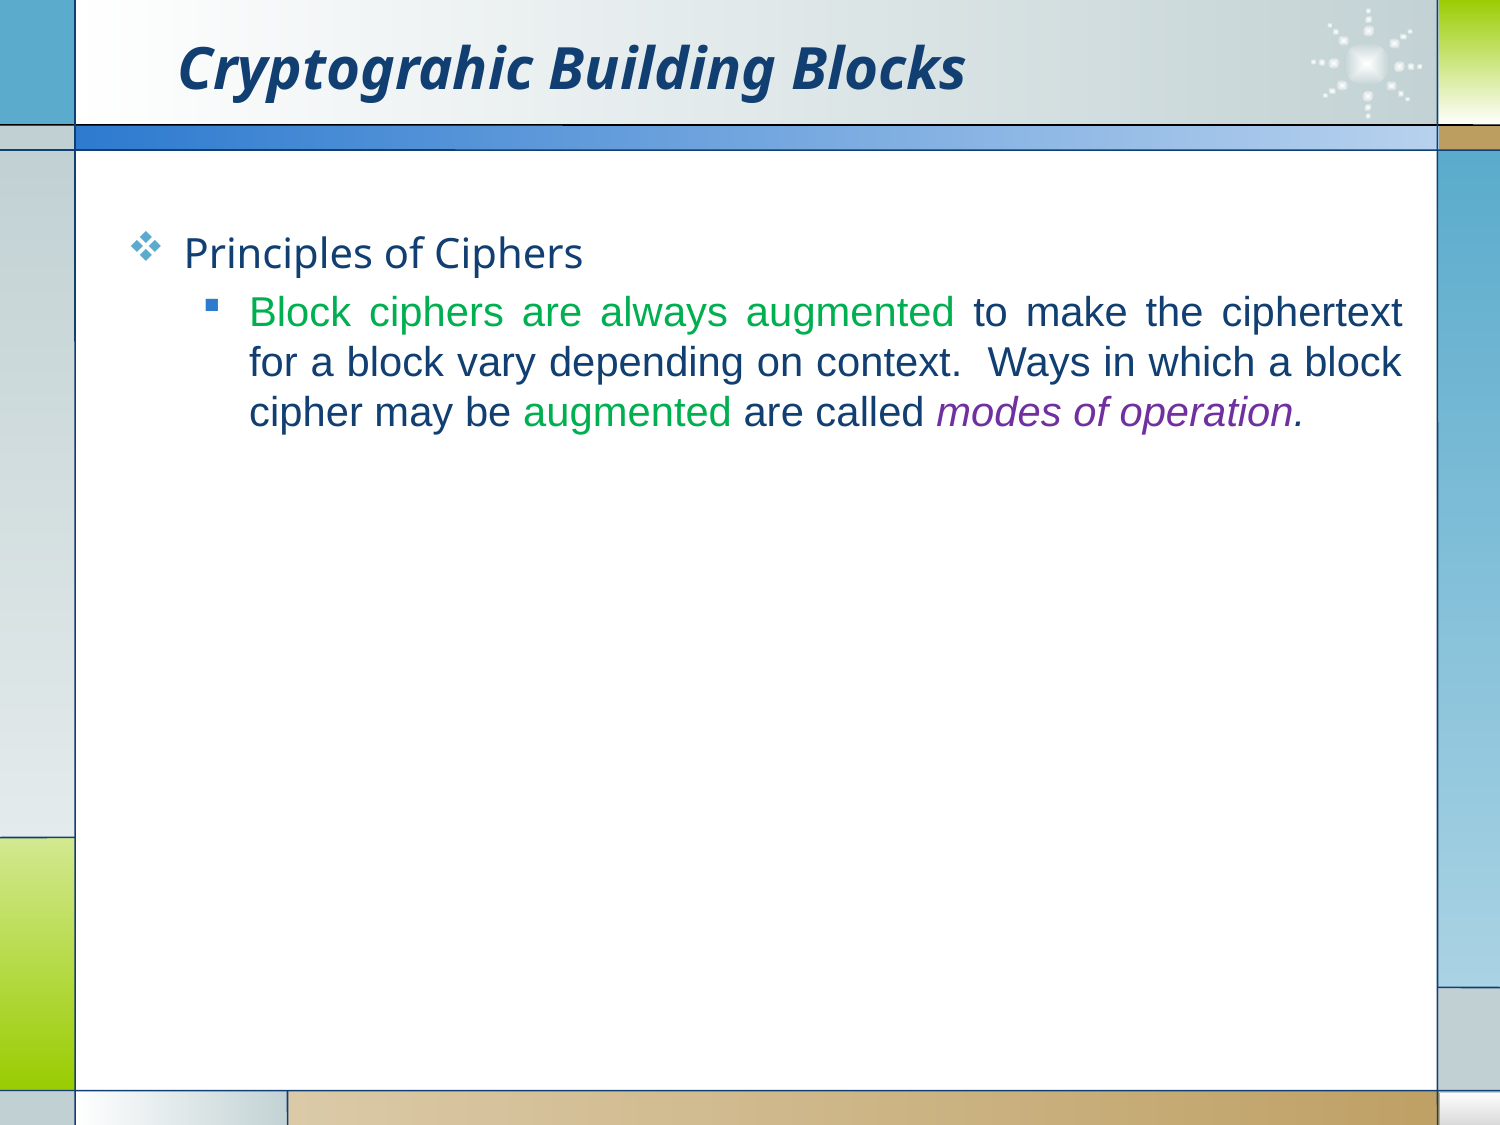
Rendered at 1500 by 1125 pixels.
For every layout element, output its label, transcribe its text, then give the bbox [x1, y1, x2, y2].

list Principles of Ciphers Block ciphers are always augmented to make the ciphertext for a block vary depending on context. Ways in which a block cipher may be augmented are called modes of operation. [111, 160, 1419, 1000]
title Cryptograhic Building Blocks [162, 19, 1263, 113]
